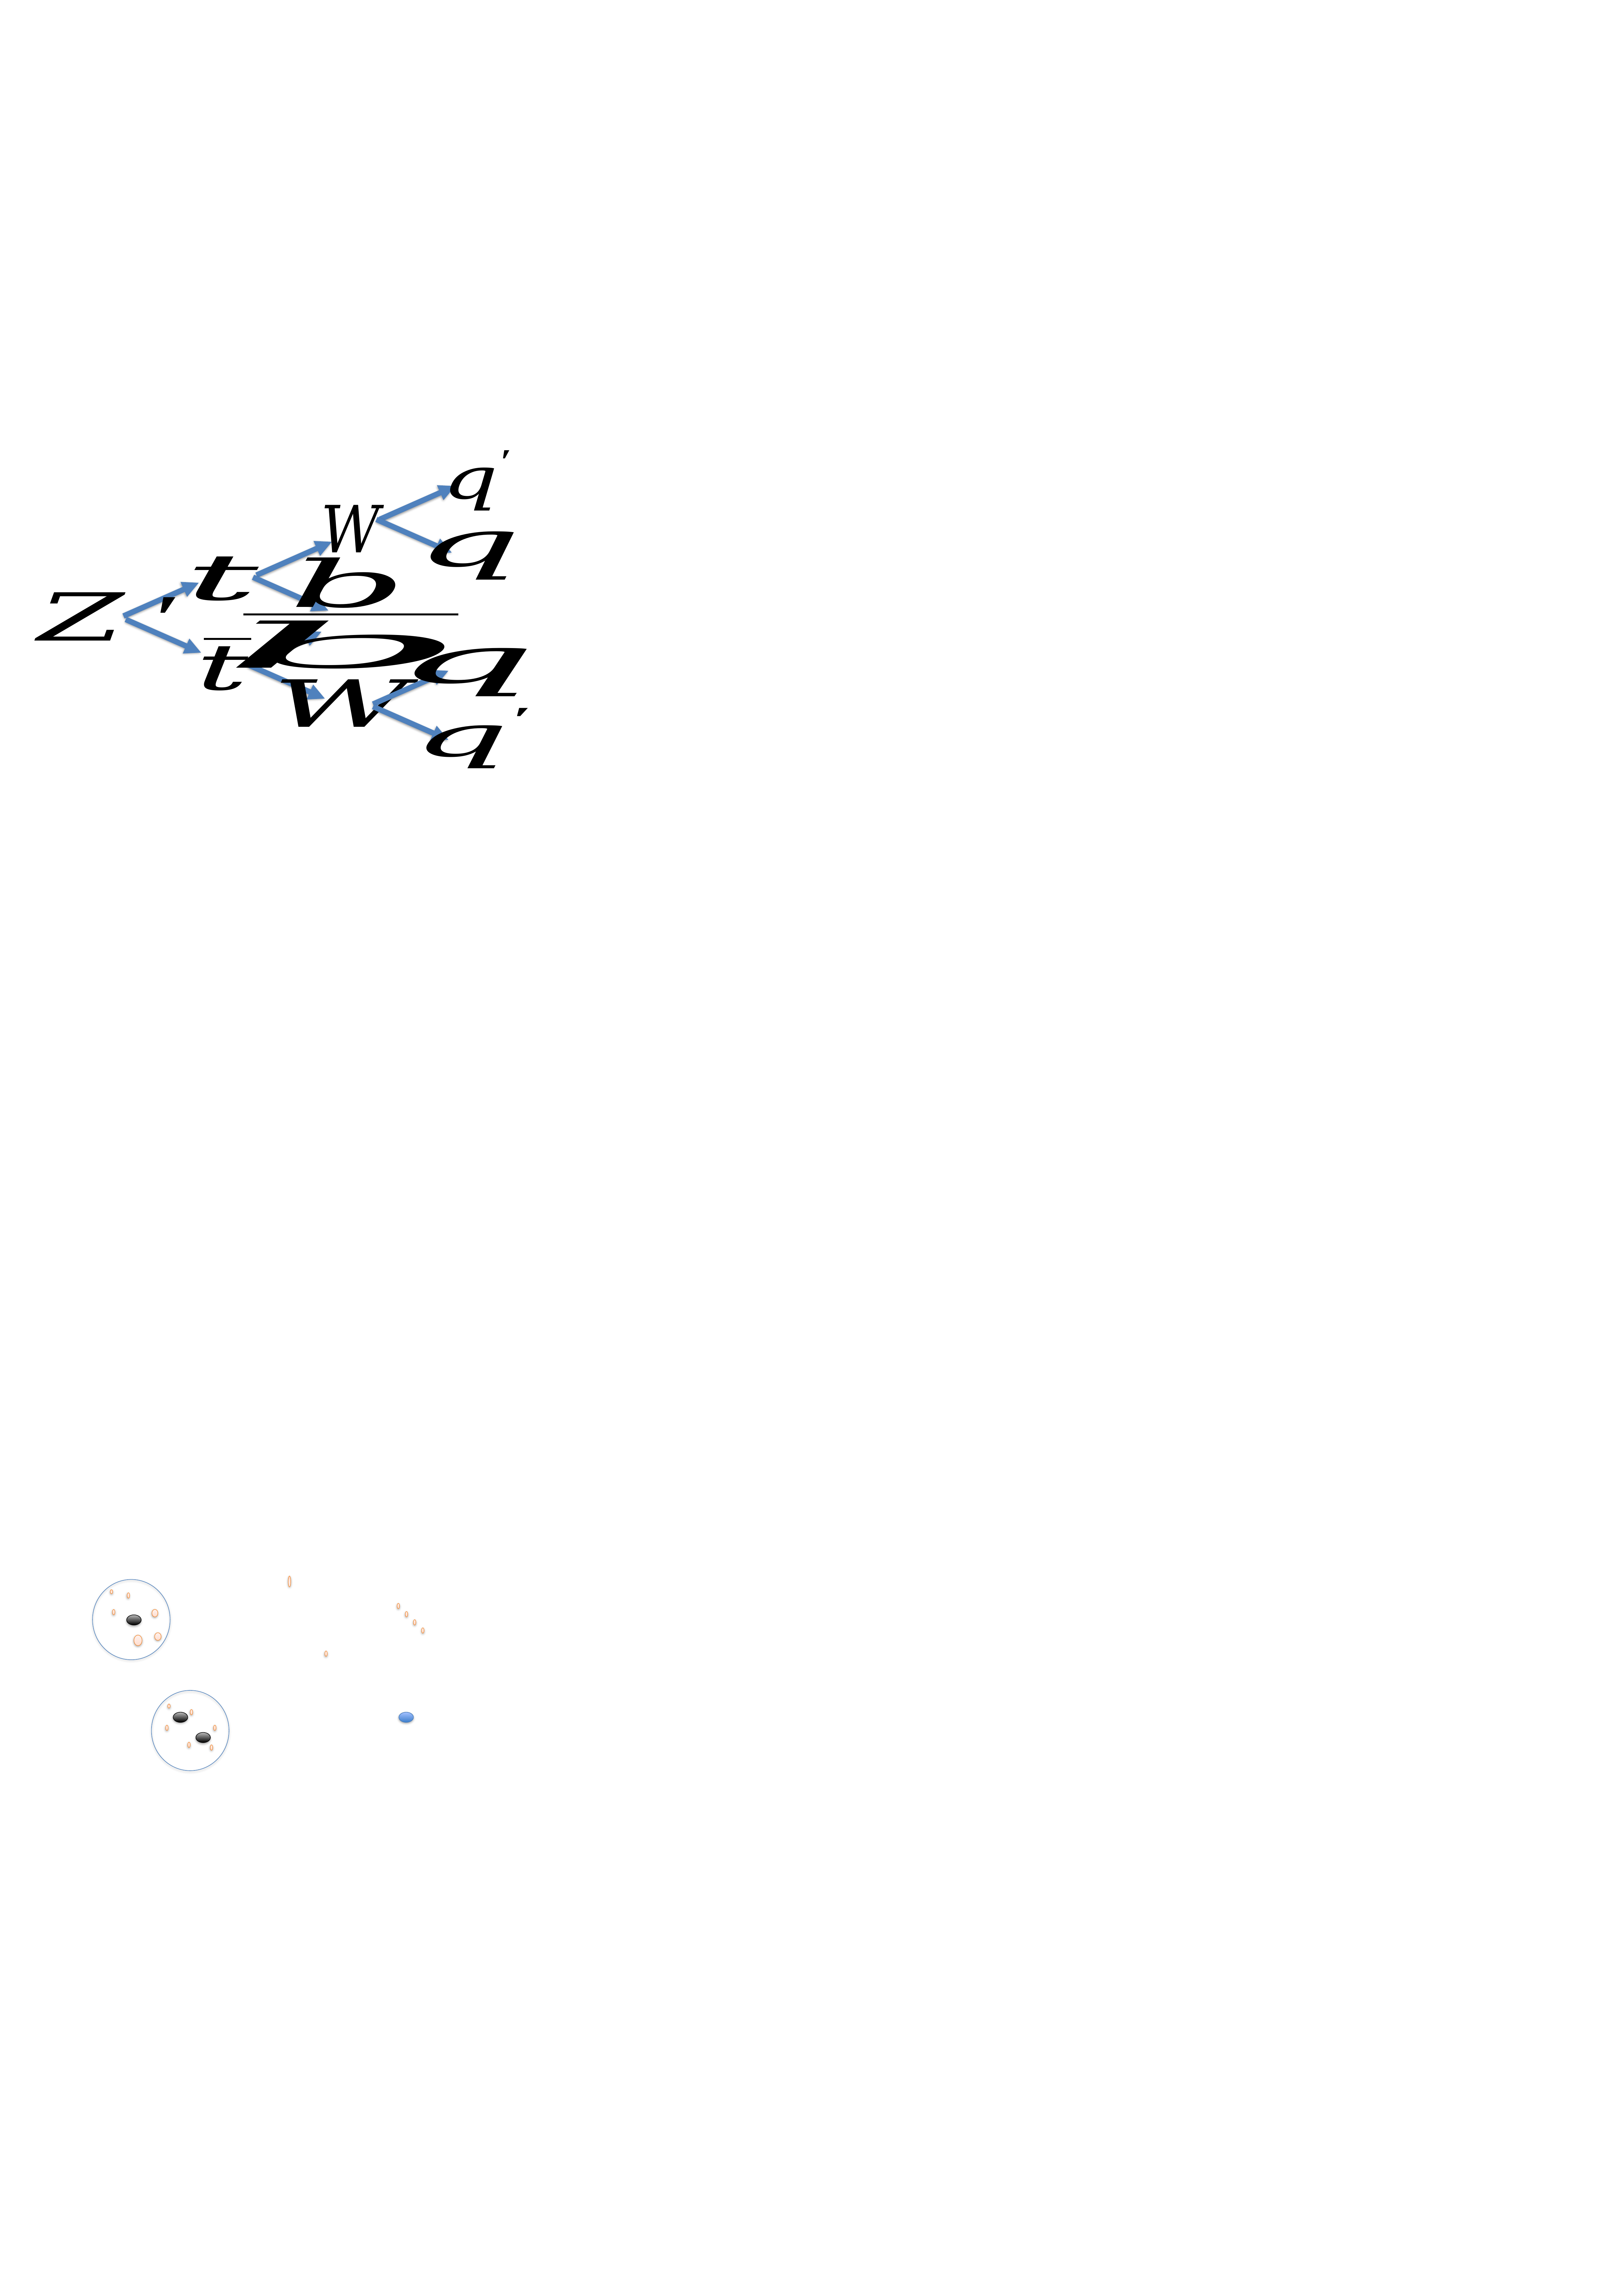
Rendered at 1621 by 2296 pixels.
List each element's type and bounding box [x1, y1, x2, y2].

text_box [125, 619, 201, 653]
text_box [126, 1614, 142, 1625]
text_box [253, 577, 329, 611]
text_box [399, 1712, 414, 1723]
text_box [210, 1744, 213, 1750]
text_box [123, 582, 199, 616]
text_box [421, 1627, 424, 1634]
text_box [127, 1592, 130, 1599]
text_box [134, 1635, 142, 1646]
text_box [405, 1611, 408, 1617]
text_box [154, 1632, 161, 1641]
text_box [249, 665, 325, 699]
text_box [151, 1690, 229, 1771]
text_box [167, 1703, 171, 1708]
text_box [195, 1732, 211, 1743]
text_box [373, 706, 449, 740]
text_box [188, 1742, 191, 1748]
text_box [152, 1609, 158, 1617]
text_box [373, 671, 449, 704]
text_box [376, 519, 452, 553]
text_box [246, 631, 321, 665]
text_box [112, 1609, 115, 1615]
text_box [397, 1603, 400, 1609]
text_box [110, 1589, 113, 1594]
text_box [380, 486, 455, 520]
text_box [92, 1579, 171, 1660]
text_box [413, 1619, 416, 1625]
text_box [288, 1576, 291, 1587]
text_box [256, 542, 332, 575]
text_box [324, 1651, 328, 1657]
text_box [213, 1725, 217, 1731]
text_box [190, 1709, 193, 1715]
text_box [173, 1712, 188, 1723]
text_box [165, 1725, 169, 1731]
